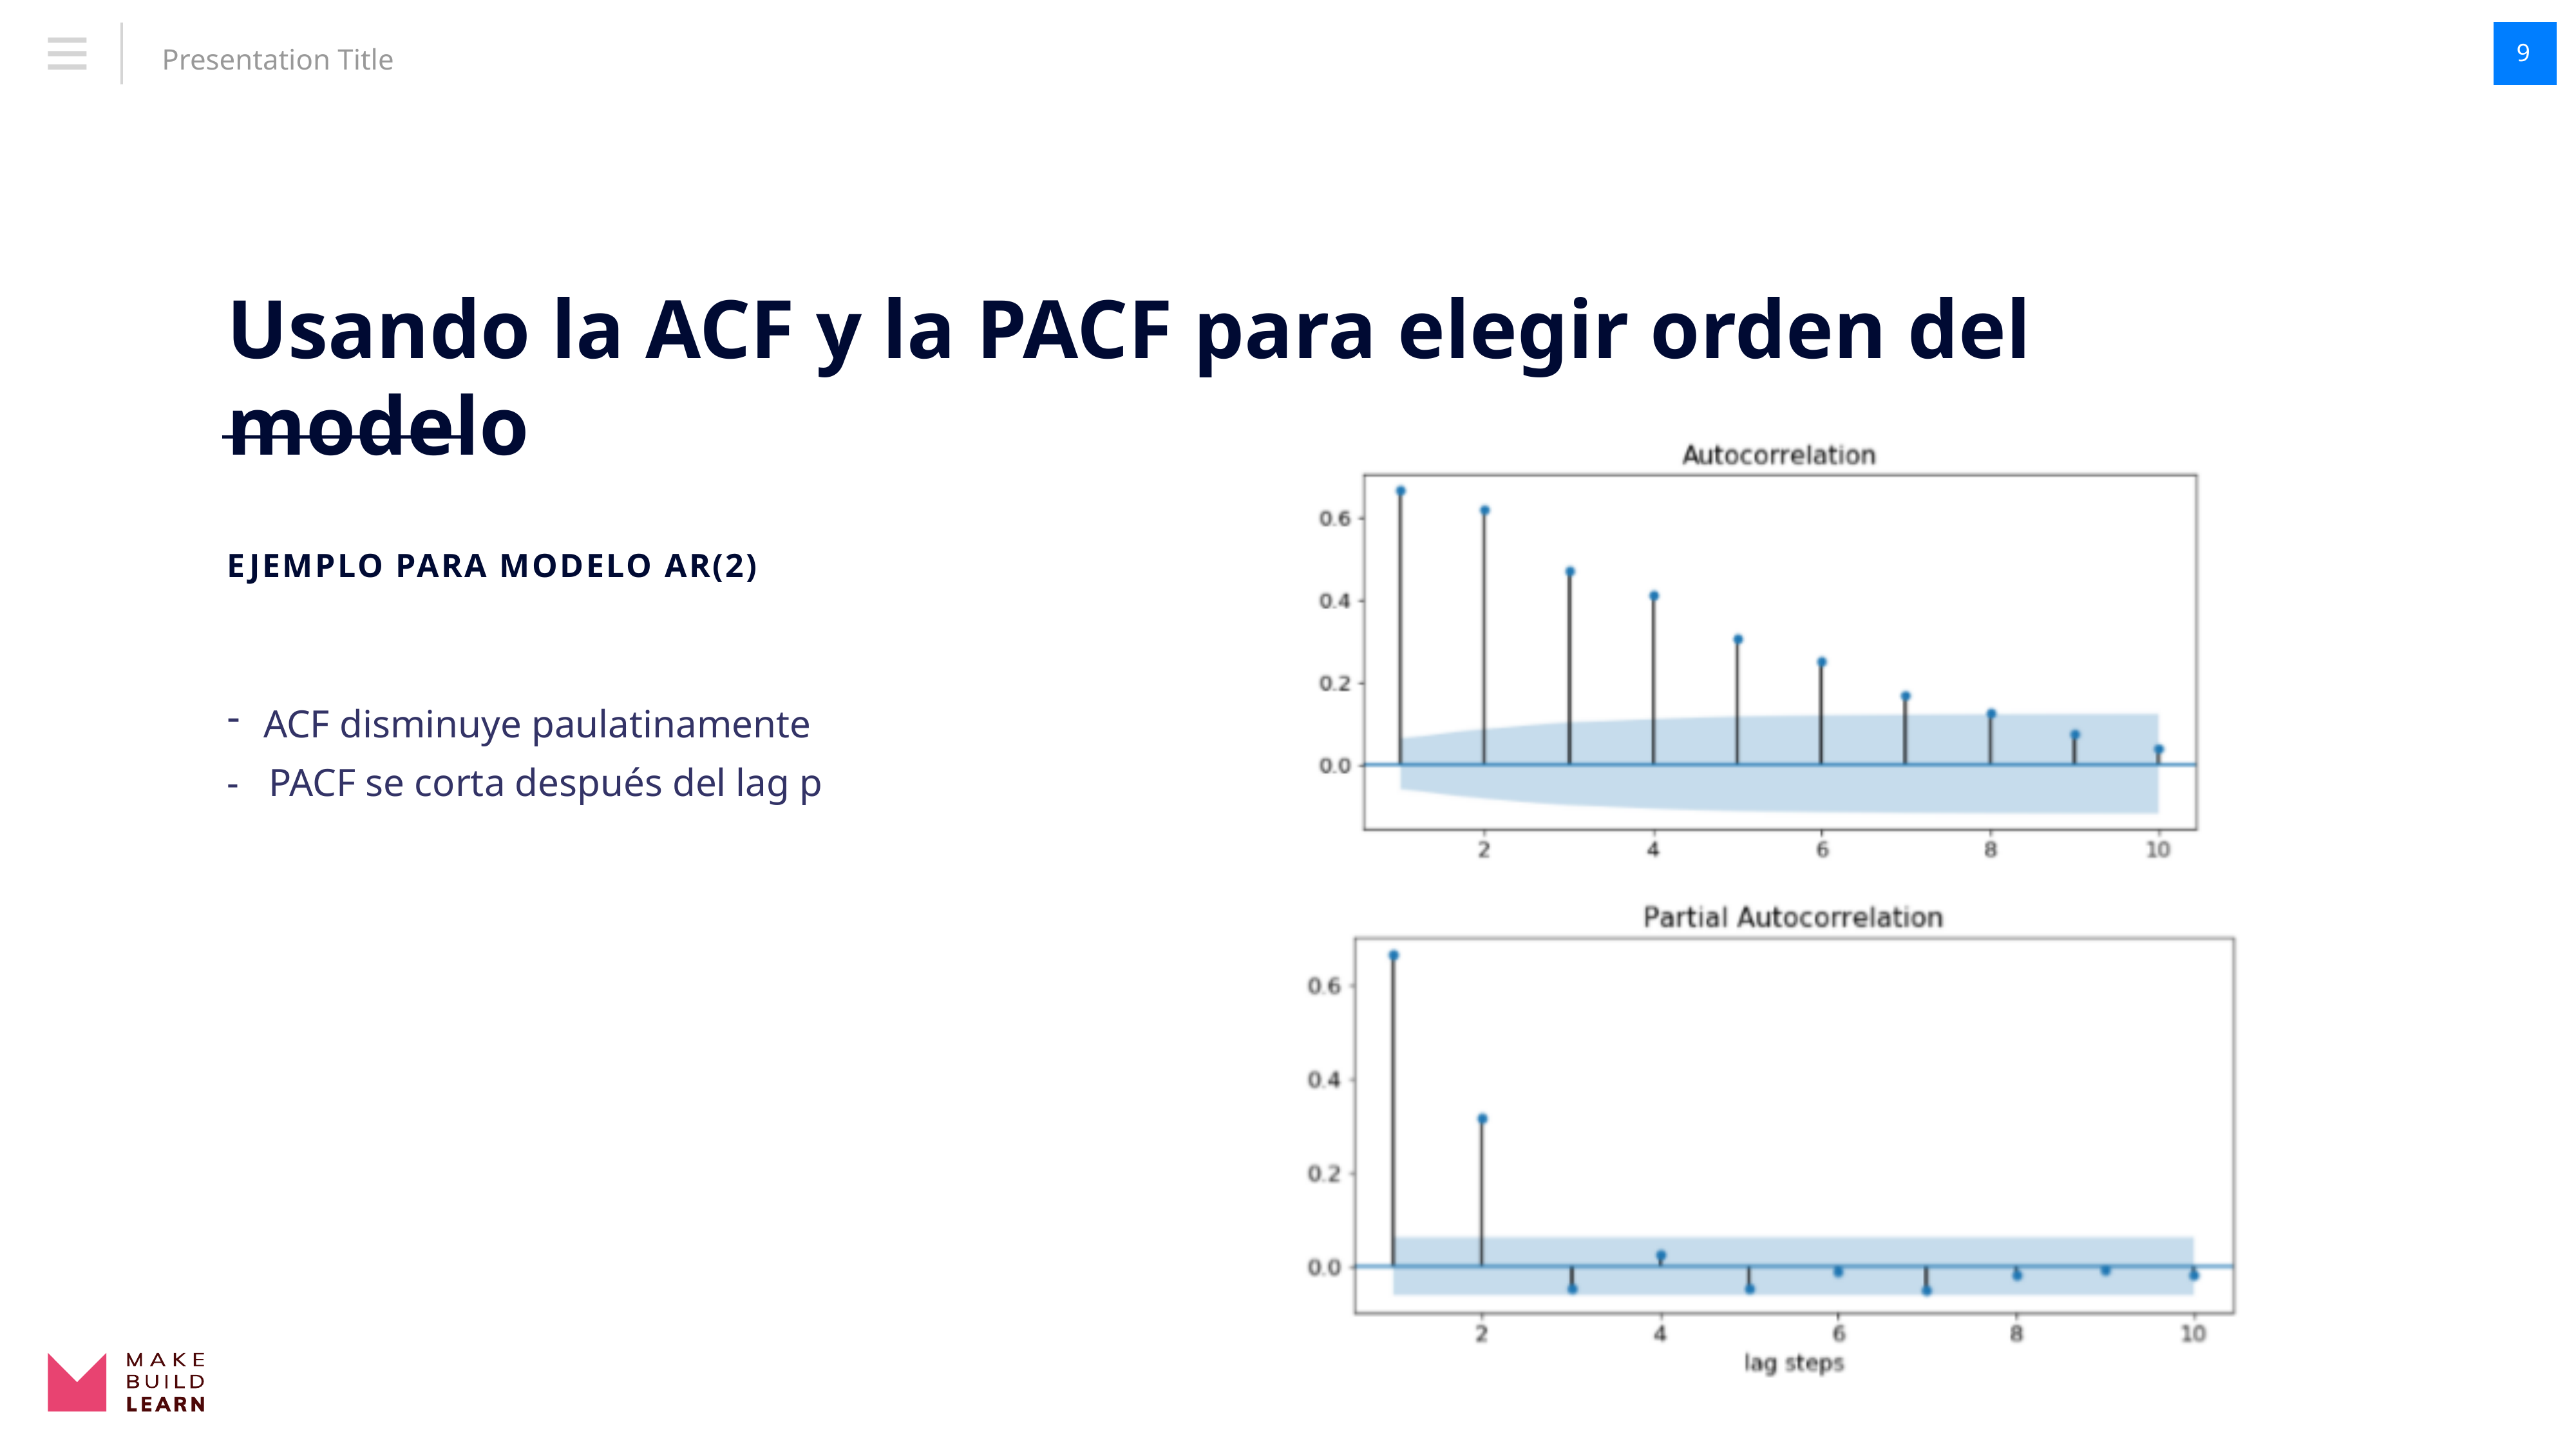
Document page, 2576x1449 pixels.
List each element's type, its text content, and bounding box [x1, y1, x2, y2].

text_box ACF disminuye paulatinamente - PACF se corta después del lag p [222, 681, 1079, 867]
text_box Usando la ACF y la PACF para elegir orden del modelo [222, 272, 2063, 477]
picture [1287, 889, 2283, 1397]
text_box Ejemplo para modelo AR(2) [222, 531, 842, 589]
slide_number 9 [2508, 32, 2539, 77]
picture [1315, 432, 2233, 879]
